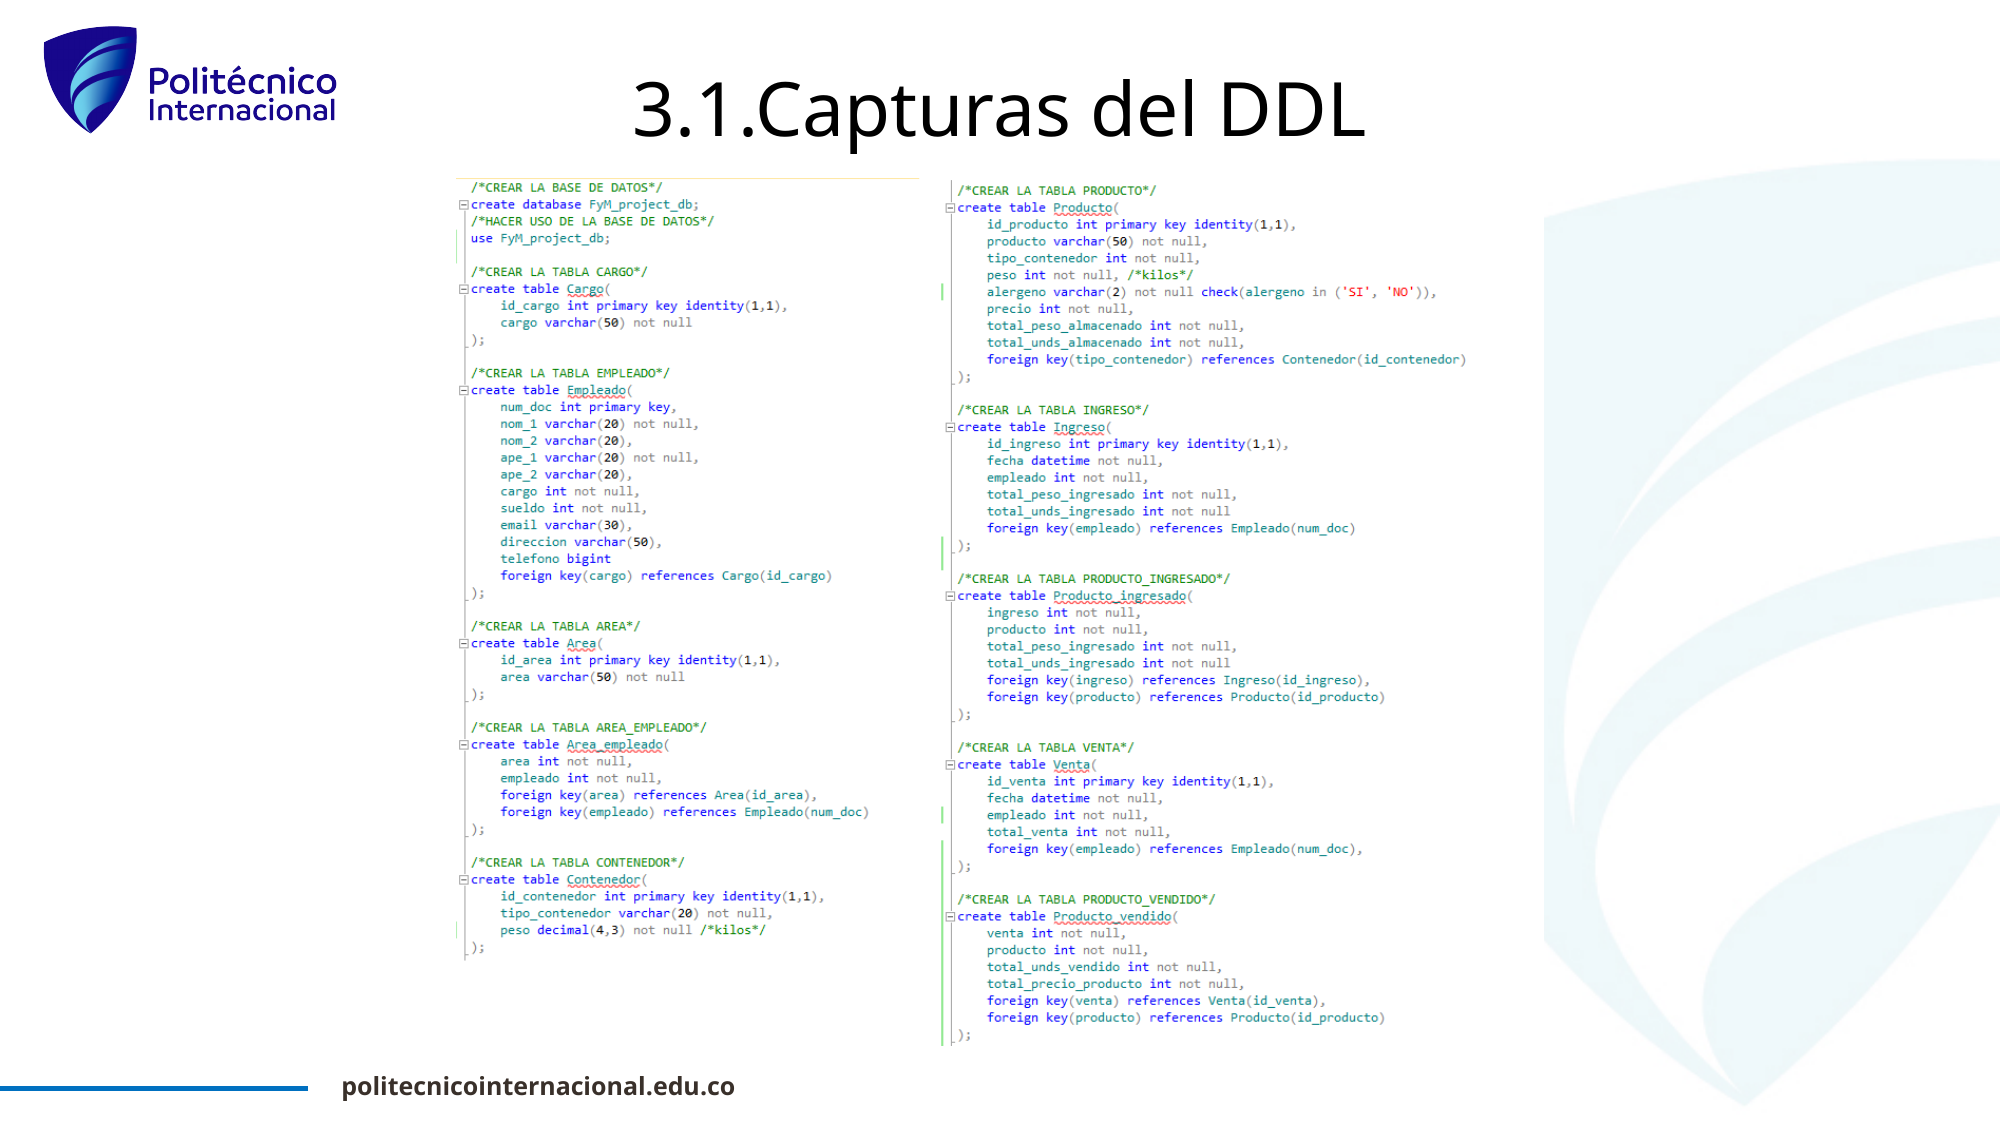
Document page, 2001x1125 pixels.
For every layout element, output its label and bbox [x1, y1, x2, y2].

text_box [429, 637, 452, 1125]
picture [0, 0, 2000, 1125]
